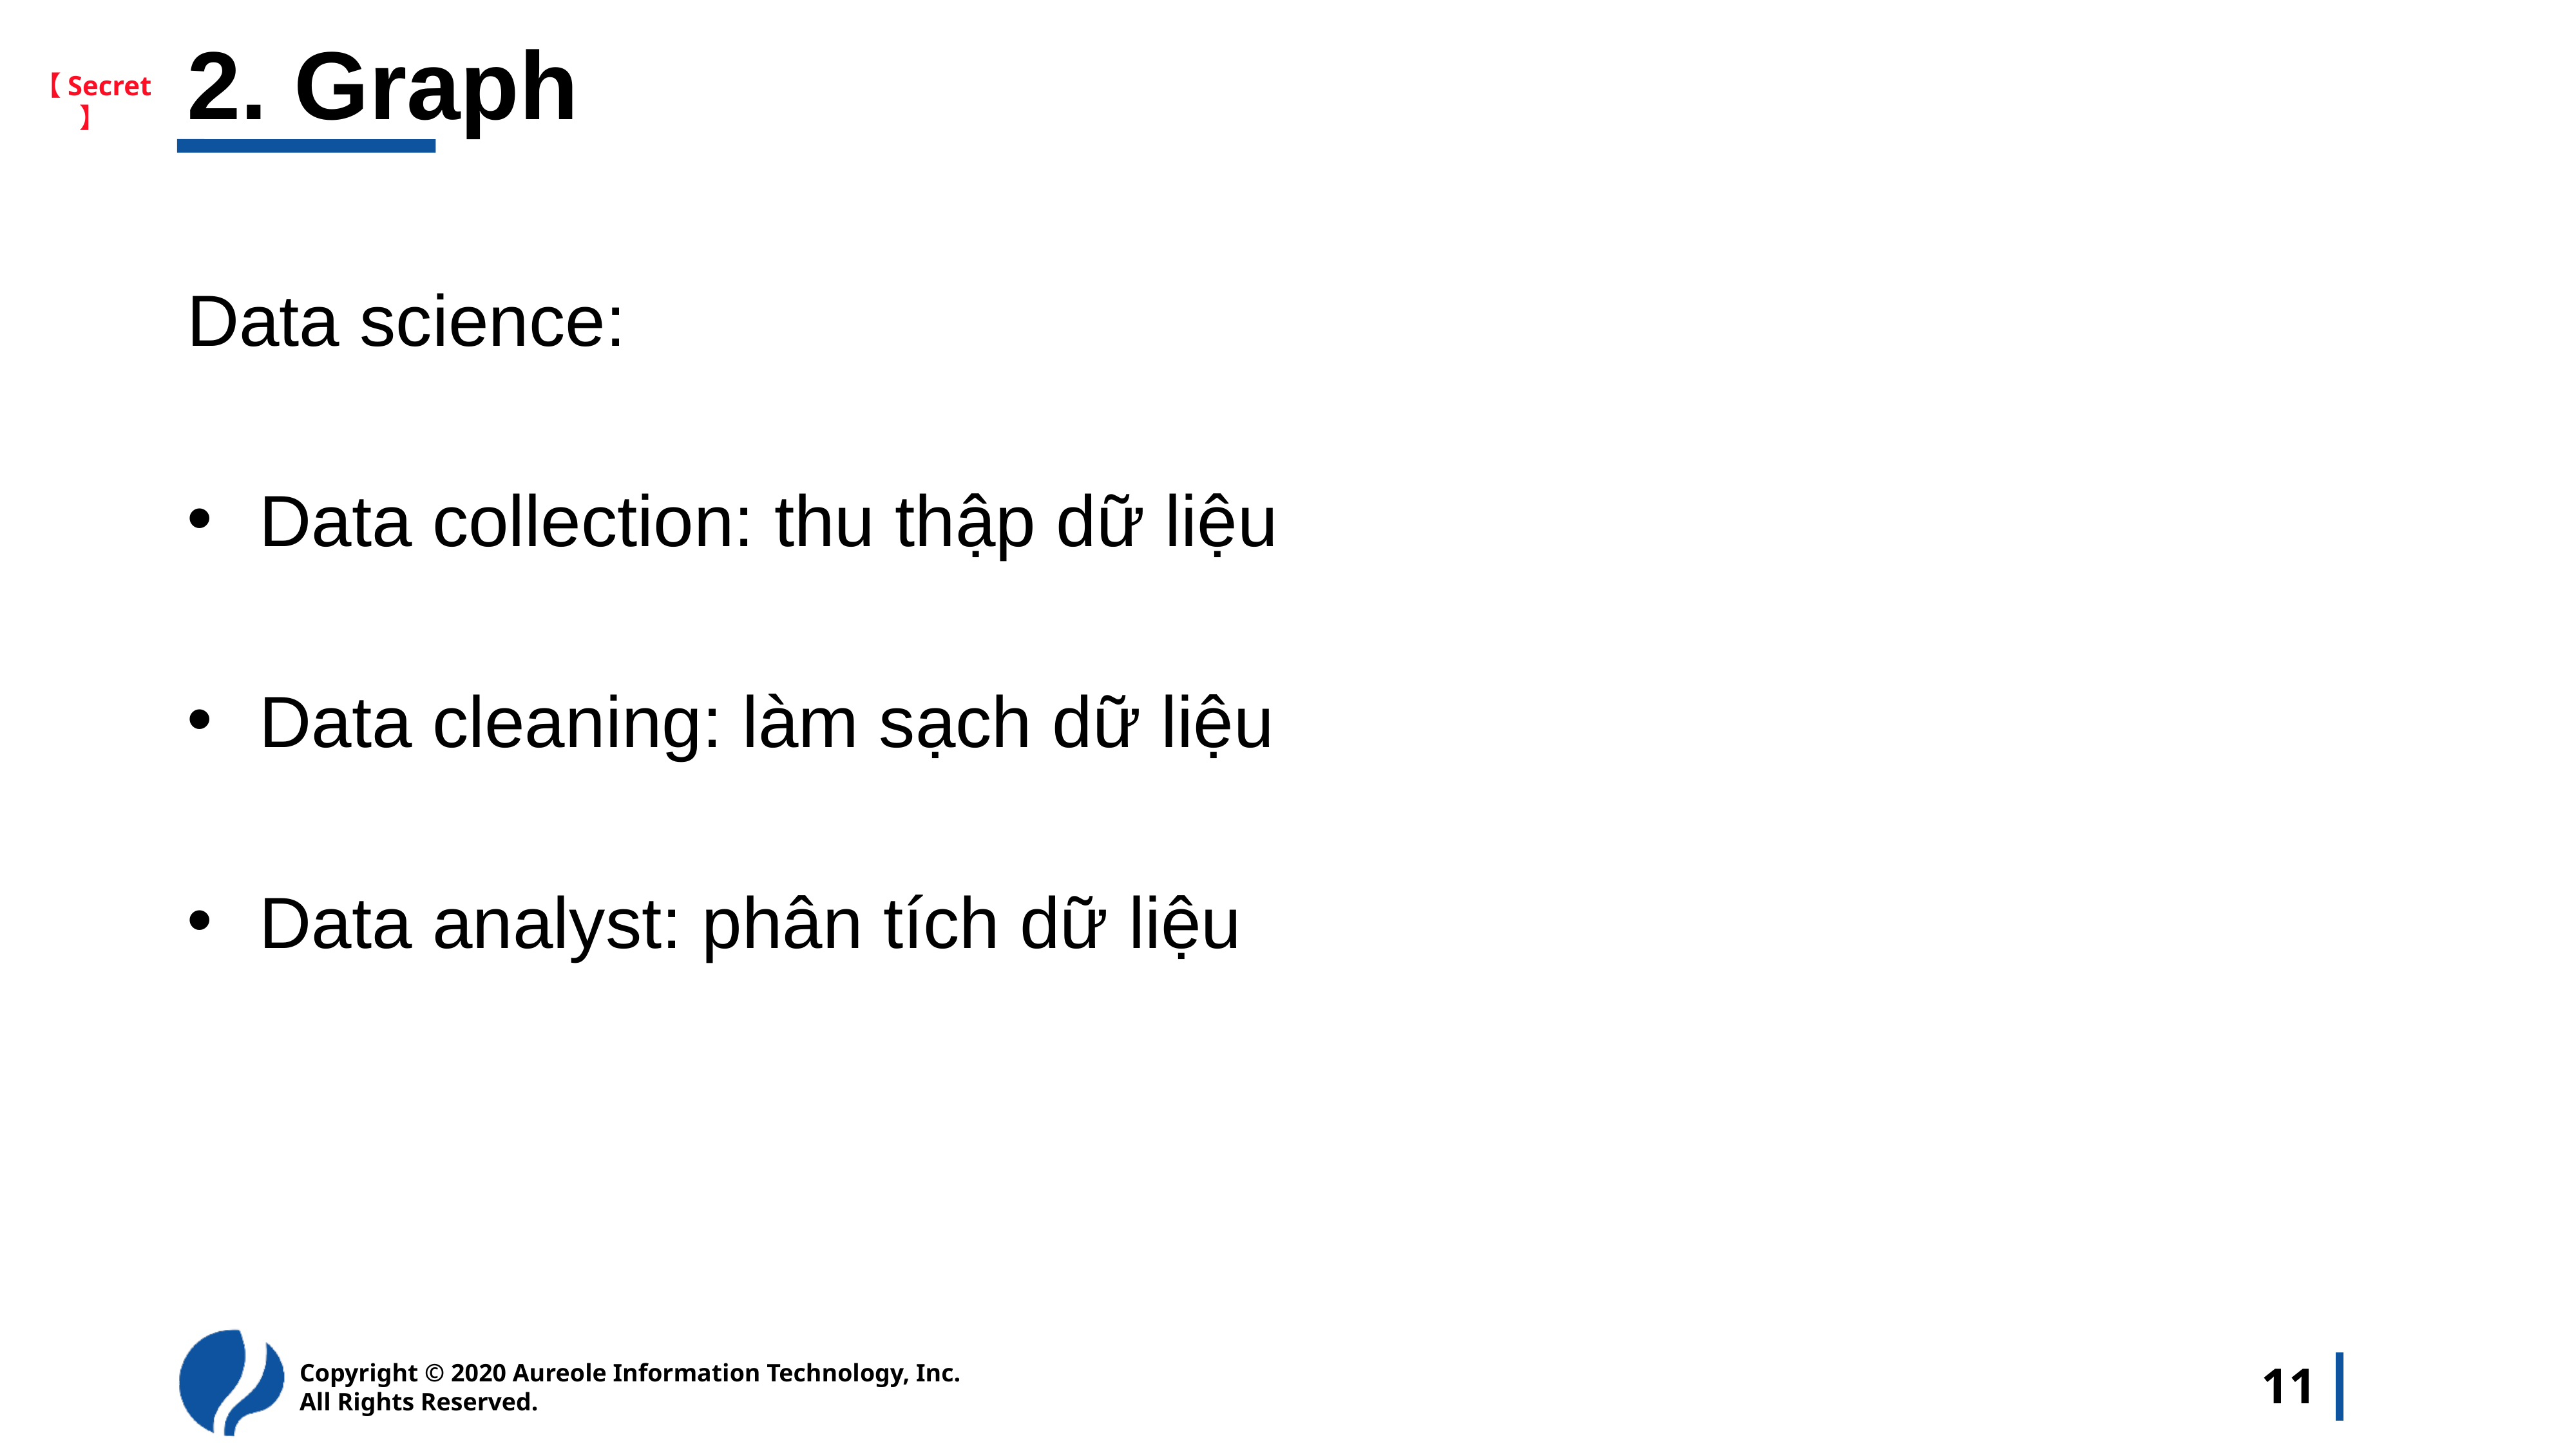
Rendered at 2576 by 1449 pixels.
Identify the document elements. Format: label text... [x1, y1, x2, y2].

title 2. Graph [177, 30, 2399, 146]
list Data science: Data collection: thu thập dữ liệu Data cleaning: làm sạch dữ liệu Data analyst: phân tích dữ liệu [177, 182, 2399, 1305]
picture [177, 1327, 291, 1441]
